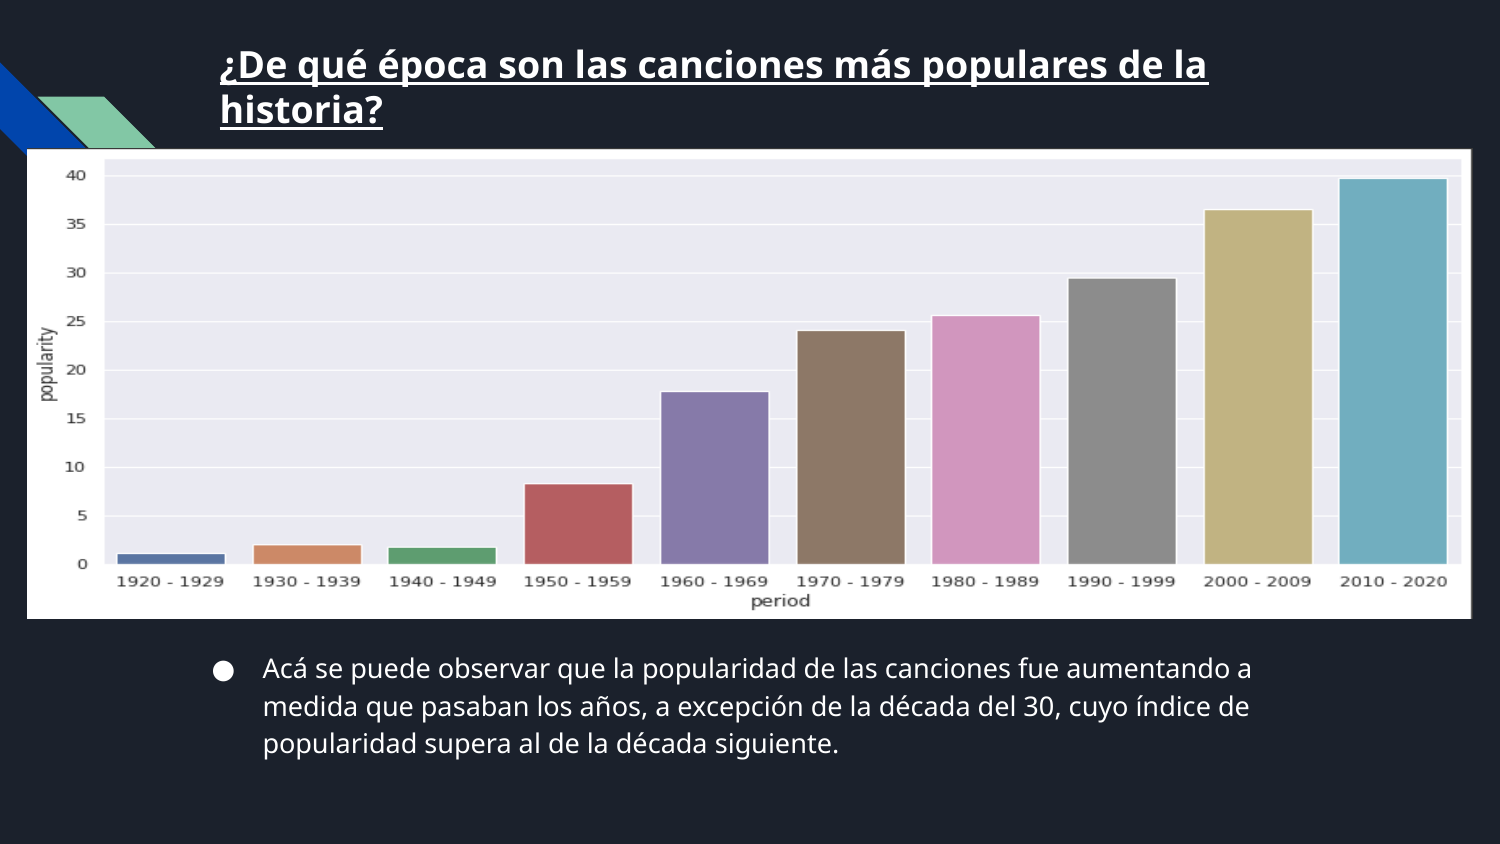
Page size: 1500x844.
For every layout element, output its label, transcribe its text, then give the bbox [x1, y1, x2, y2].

list Acá se puede observar que la popularidad de las canciones fue aumentando a medida que pasaban los años, a excepción de la década del 30, cuyo índice de popularidad supera al de la década siguiente. [172, 632, 1328, 844]
picture [26, 148, 1473, 620]
title ¿De qué época son las canciones más populares de la historia? [204, 26, 1392, 147]
